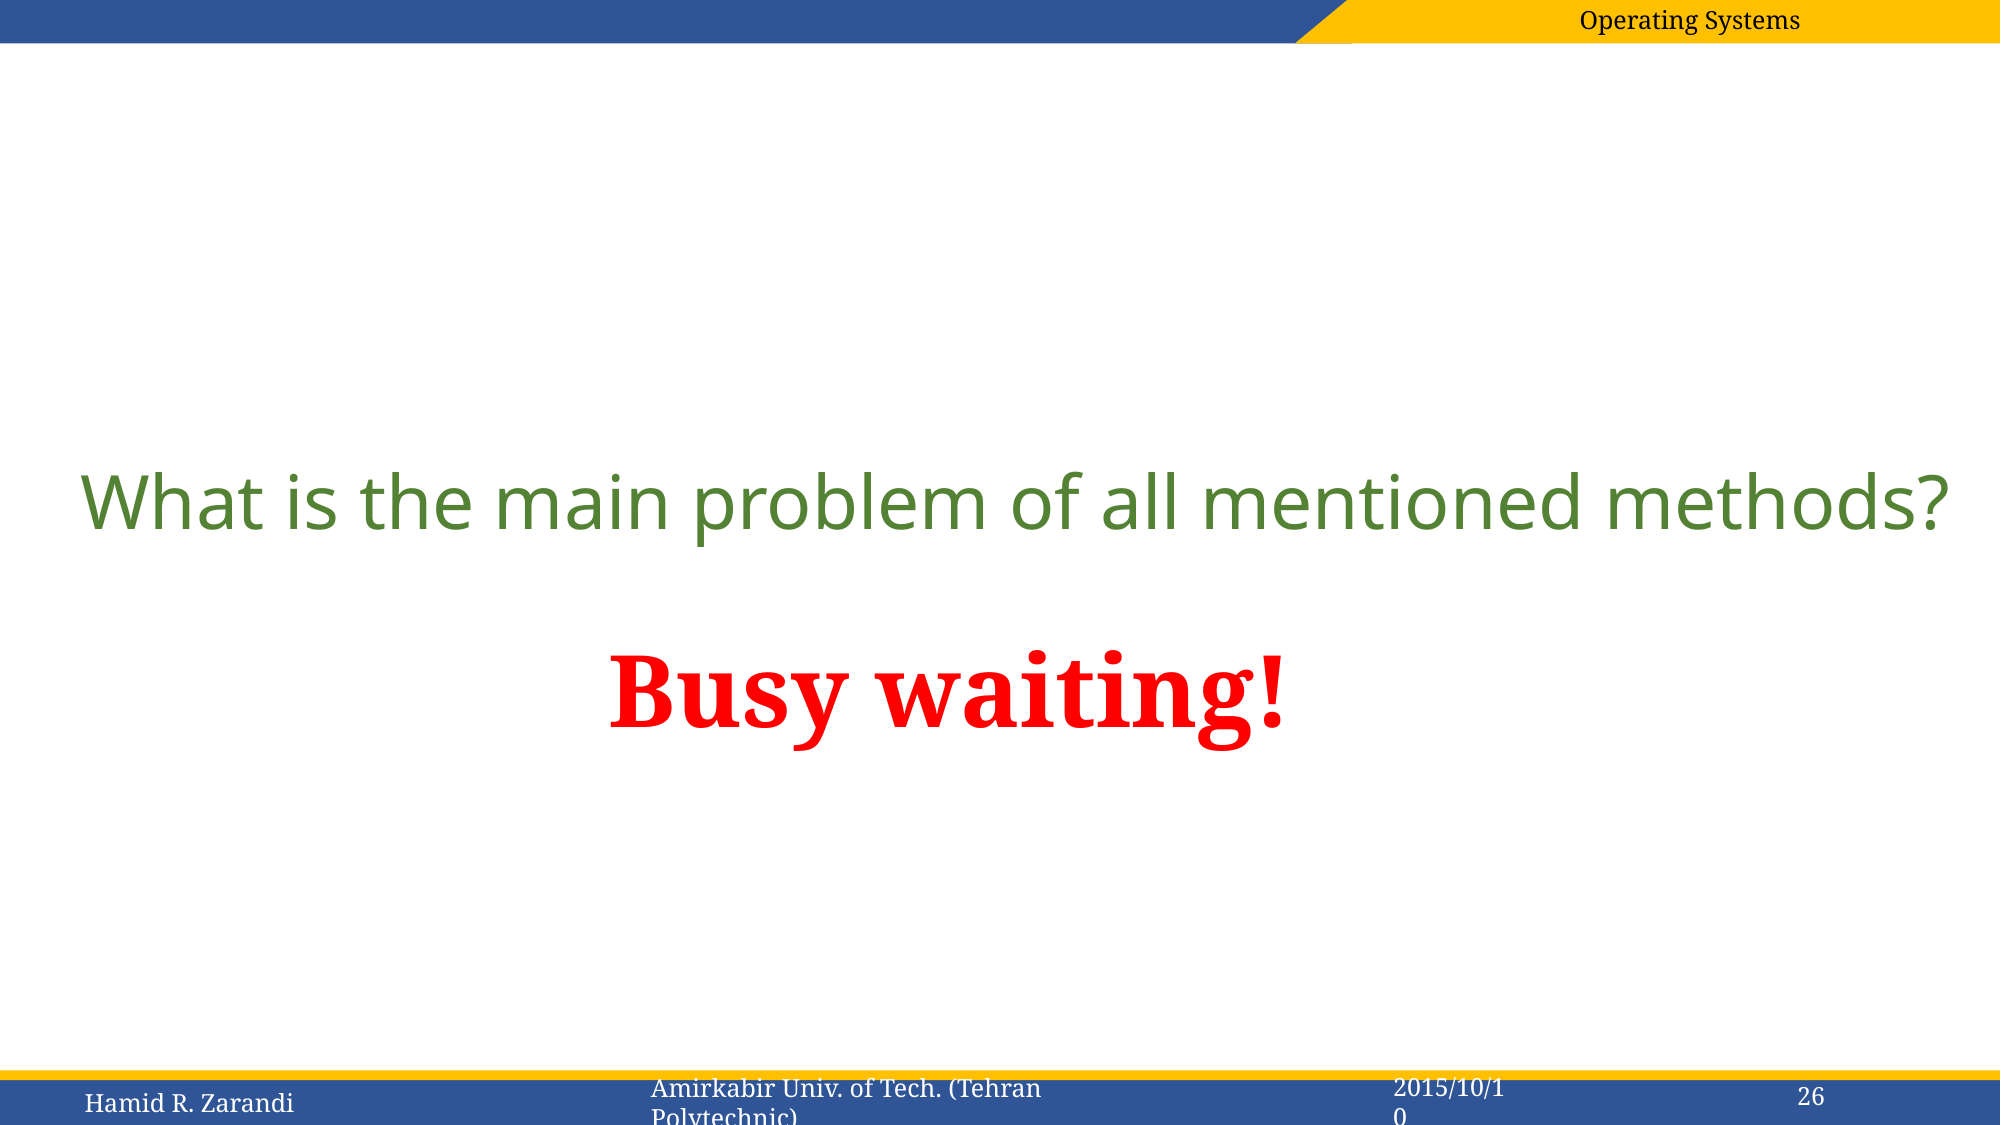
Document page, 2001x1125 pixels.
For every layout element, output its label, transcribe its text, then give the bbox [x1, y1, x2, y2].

text_box Busy waiting! [593, 619, 1308, 755]
title What is the main problem of all mentioned methods? [15, 390, 2000, 620]
